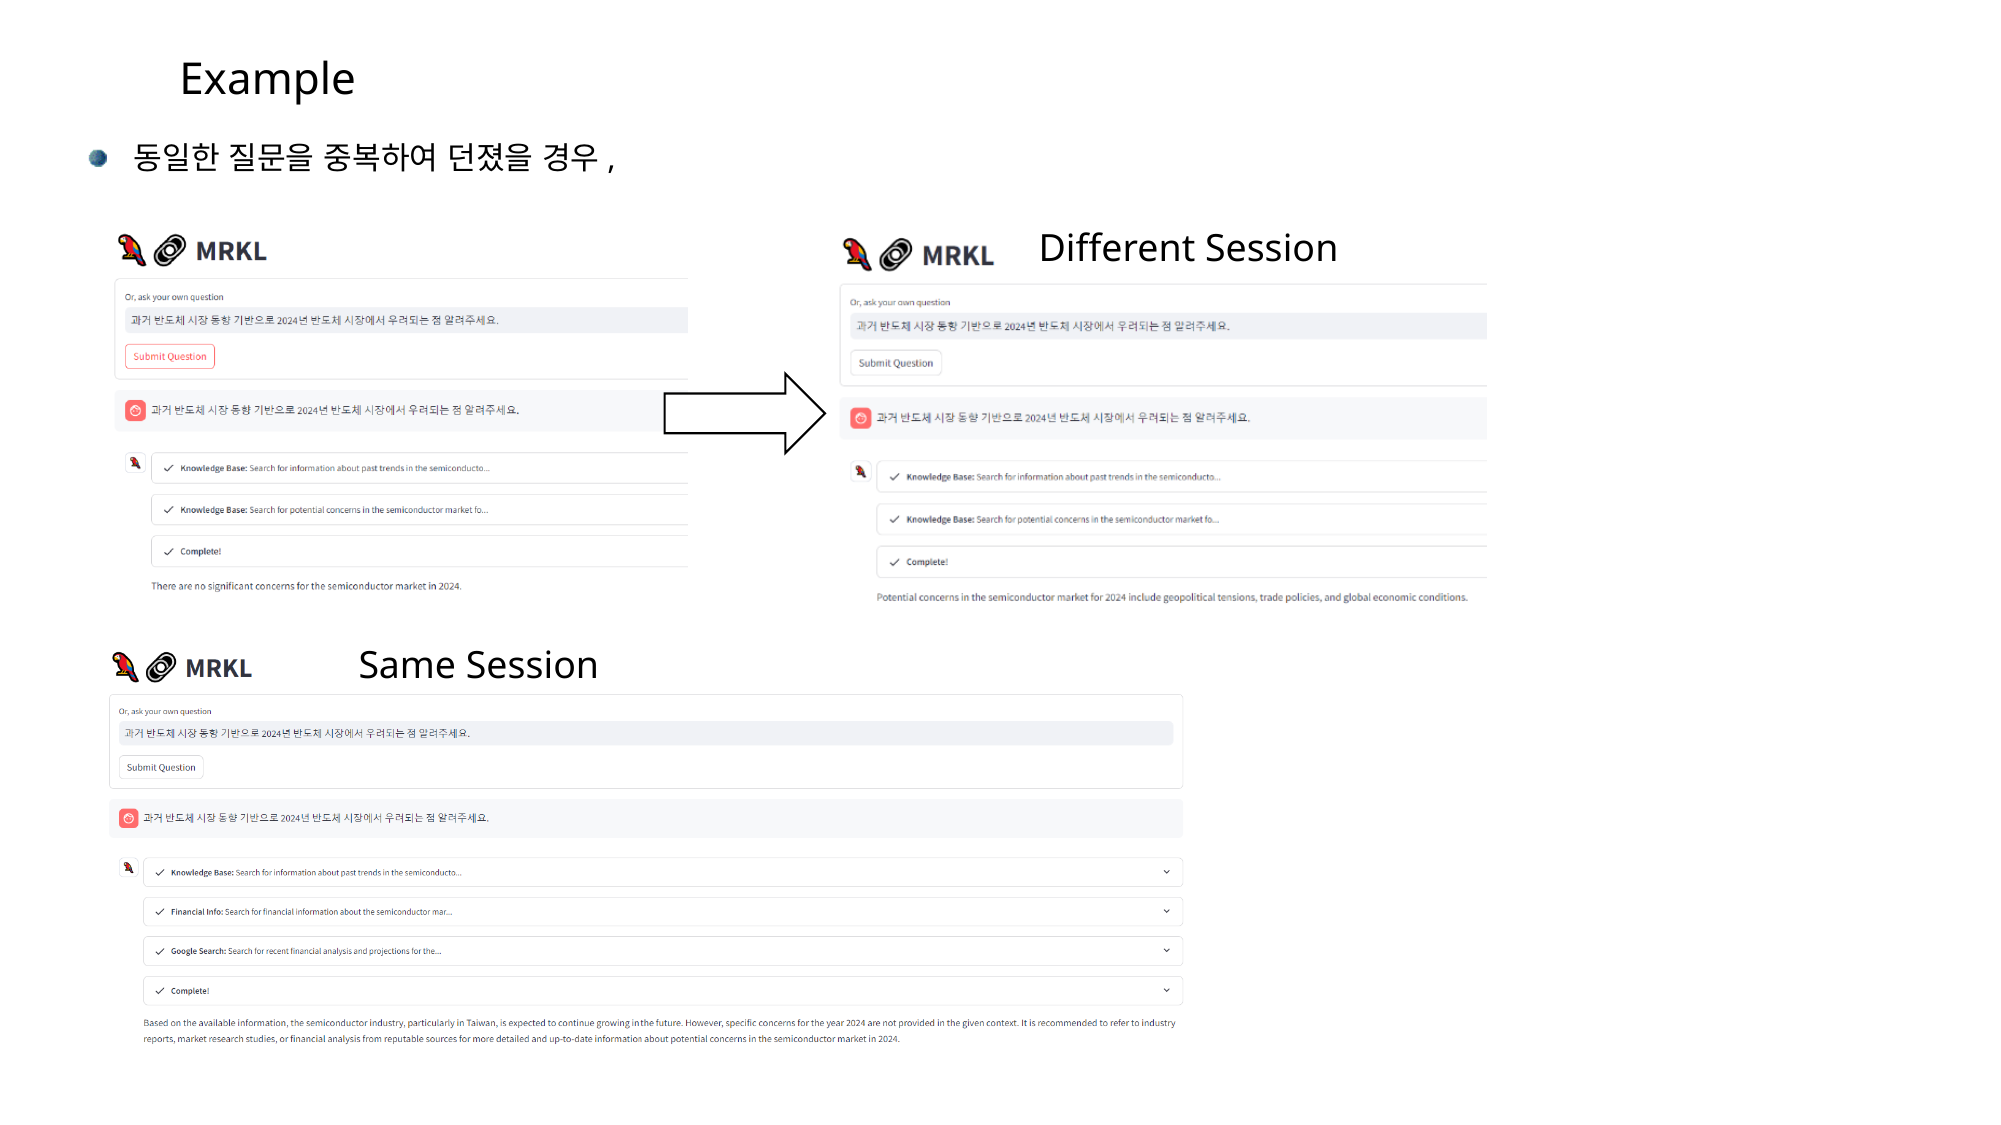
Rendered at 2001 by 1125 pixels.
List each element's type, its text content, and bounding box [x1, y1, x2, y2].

text_box [688, 371, 818, 456]
text_box 동일한 질문을 중복하여 던졌을 경우, [71, 130, 1566, 1050]
title Example [164, 49, 1563, 112]
picture [86, 147, 107, 167]
picture [80, 210, 1487, 1065]
picture [101, 211, 688, 608]
